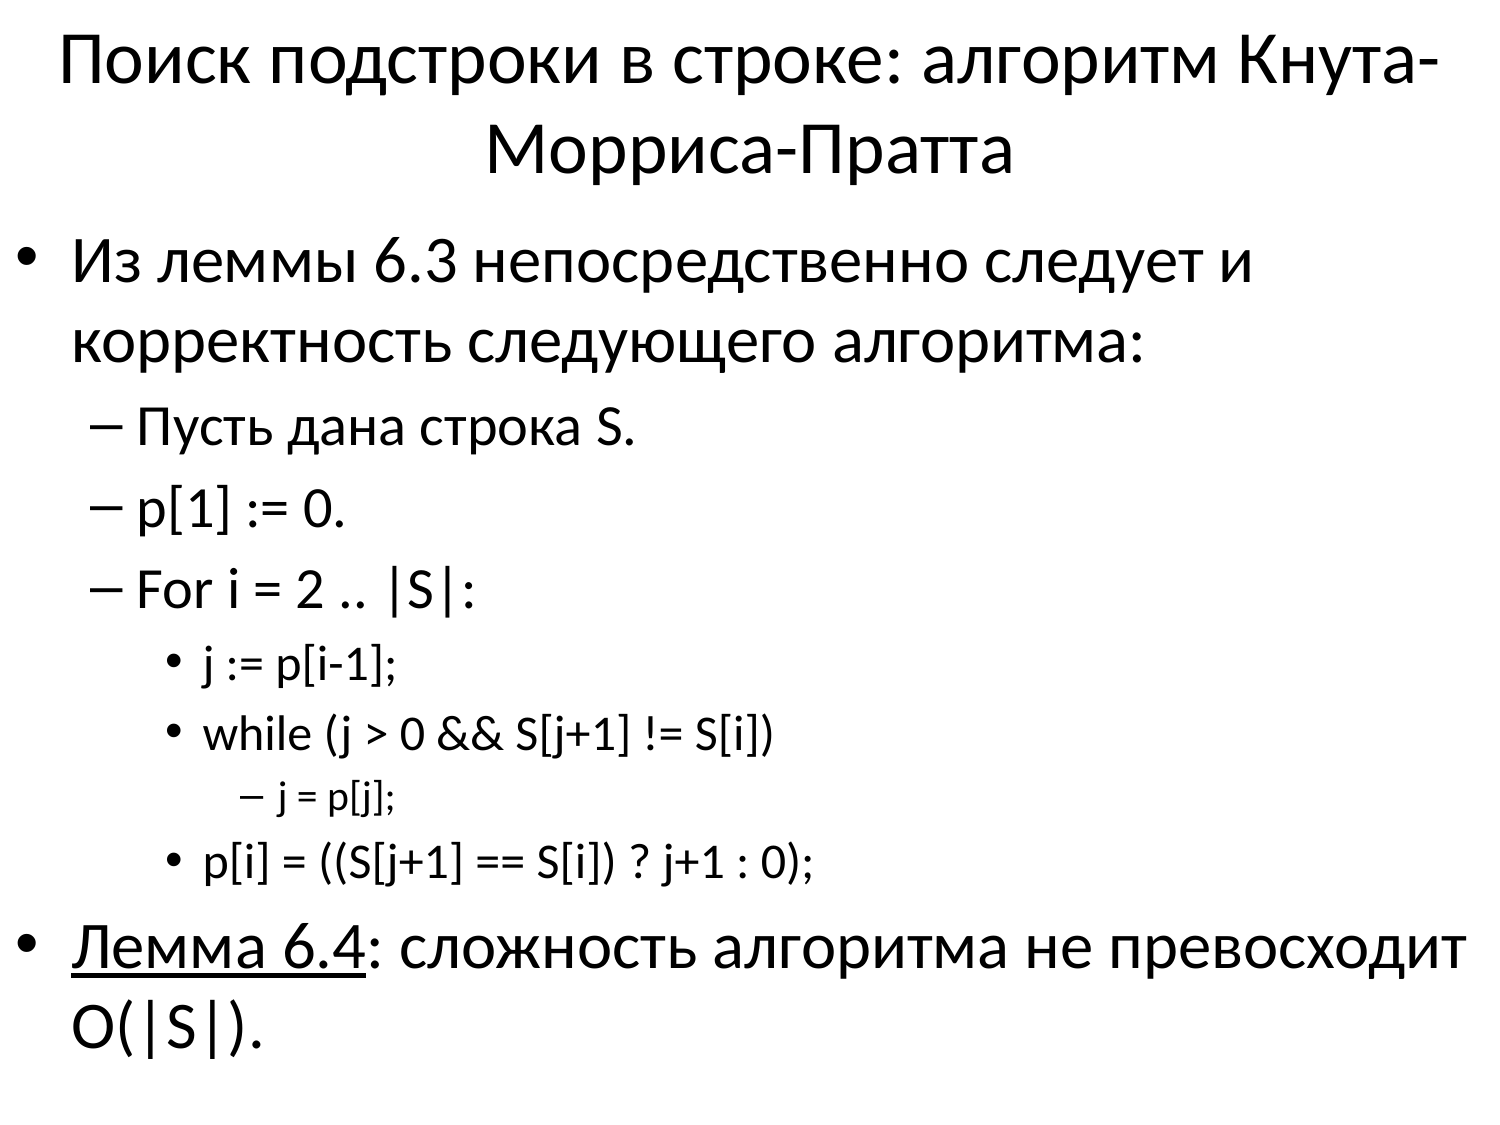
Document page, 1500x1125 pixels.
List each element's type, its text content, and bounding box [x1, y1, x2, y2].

title Поиск подстроки в строке: алгоритм Кнута-Морриса-Пратта [0, 0, 1500, 197]
list Из леммы 6.3 непосредственно следует и корректность следующего алгоритма: Пусть дана строка S. p[1] := 0. For i = 2 .. |S|: j := p[i-1]; while (j > 0 && S[j+1] != S[i]) j = p[j]; p[i] = ((S[j+1] == S[i]) ? j+1 : 0); Лемма 6.4: сложность алгоритма не превосходит O(|S|). [0, 208, 1500, 1125]
